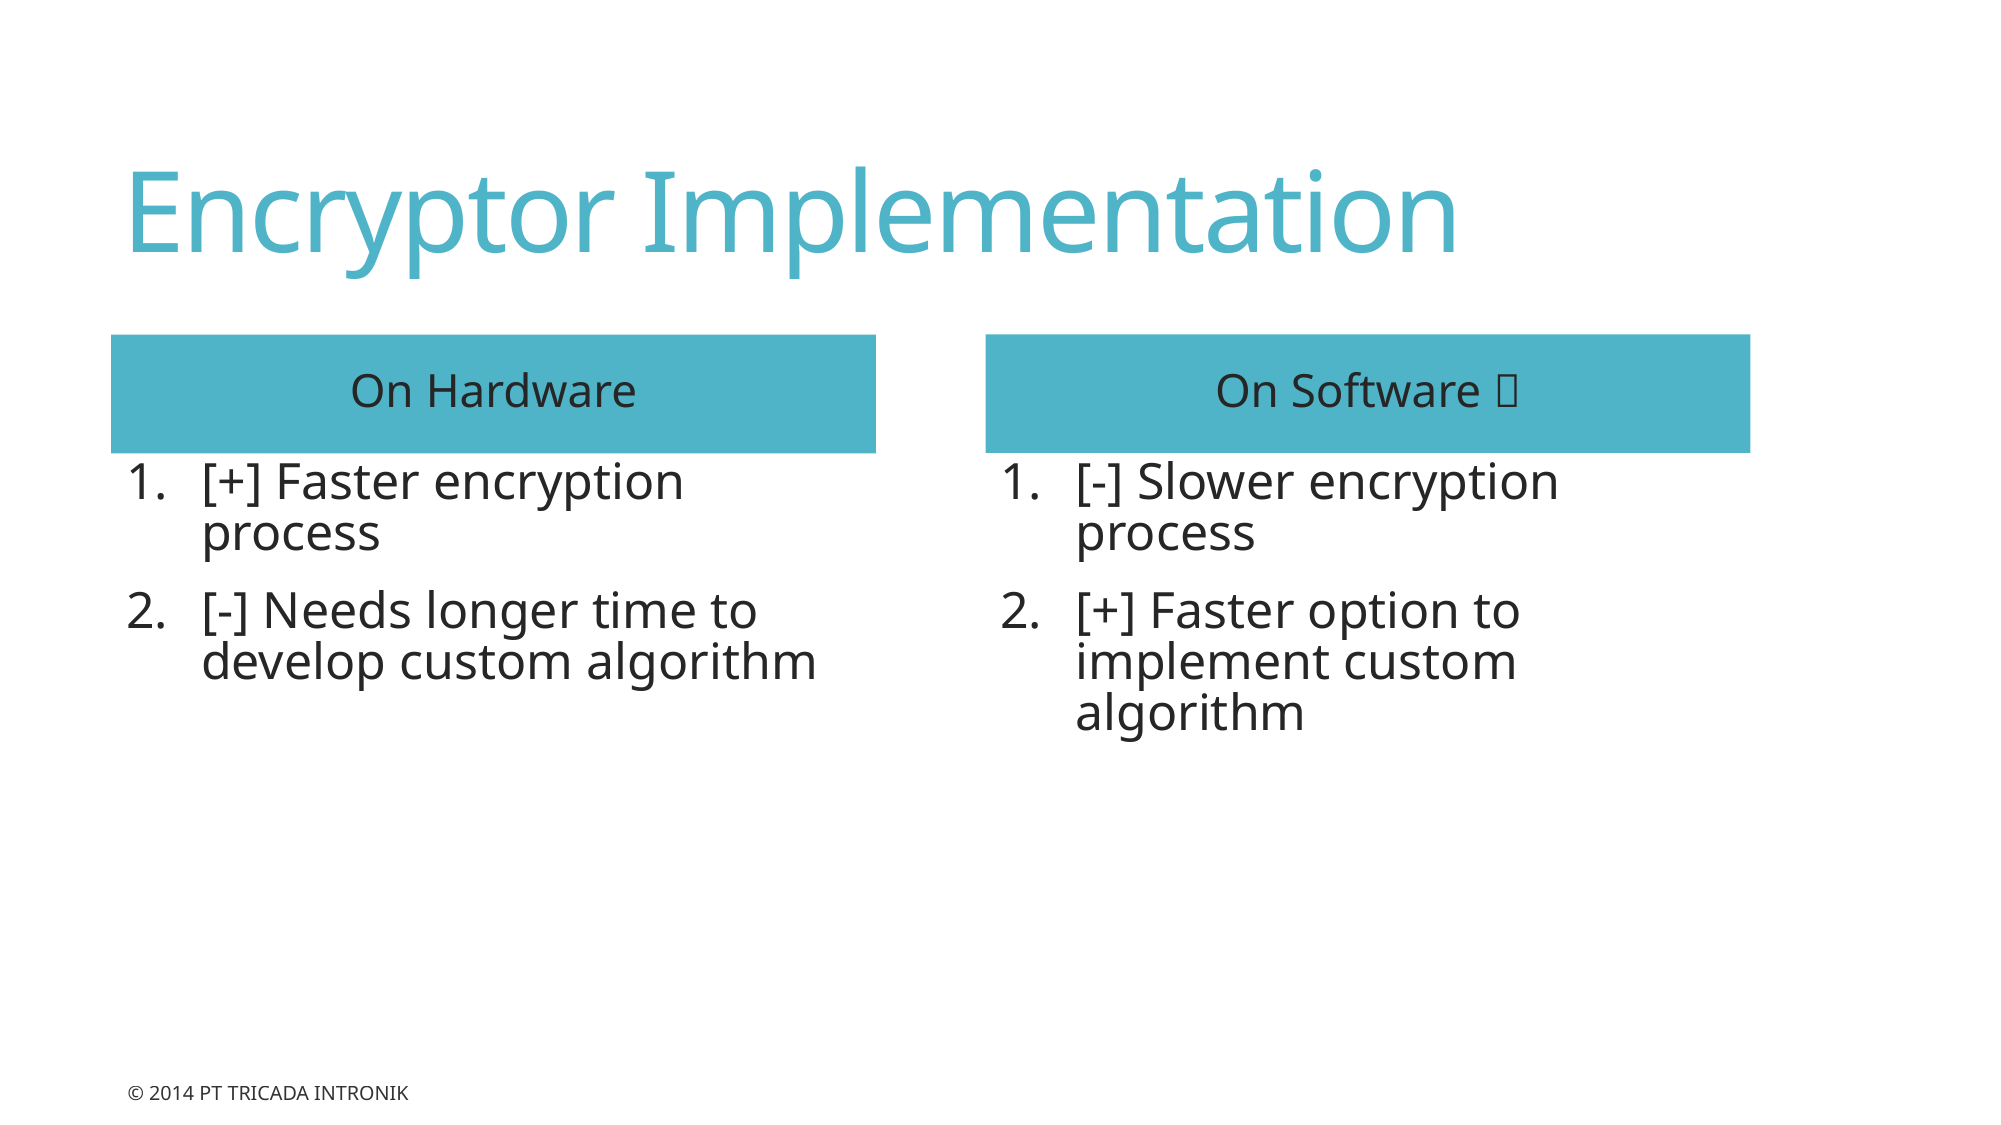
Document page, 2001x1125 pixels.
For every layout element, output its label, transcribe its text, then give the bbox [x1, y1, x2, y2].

list [+] Faster encryption process [-] Needs longer time to develop custom algorithm [111, 451, 876, 977]
list On Software  [985, 334, 1751, 451]
footer © 2014 PT Tricada Intronik [112, 1075, 938, 1113]
list On Hardware [111, 334, 876, 451]
list [-] Slower encryption process [+] Faster option to implement custom algorithm [985, 451, 1751, 977]
title Encryptor Implementation [107, 81, 1875, 354]
